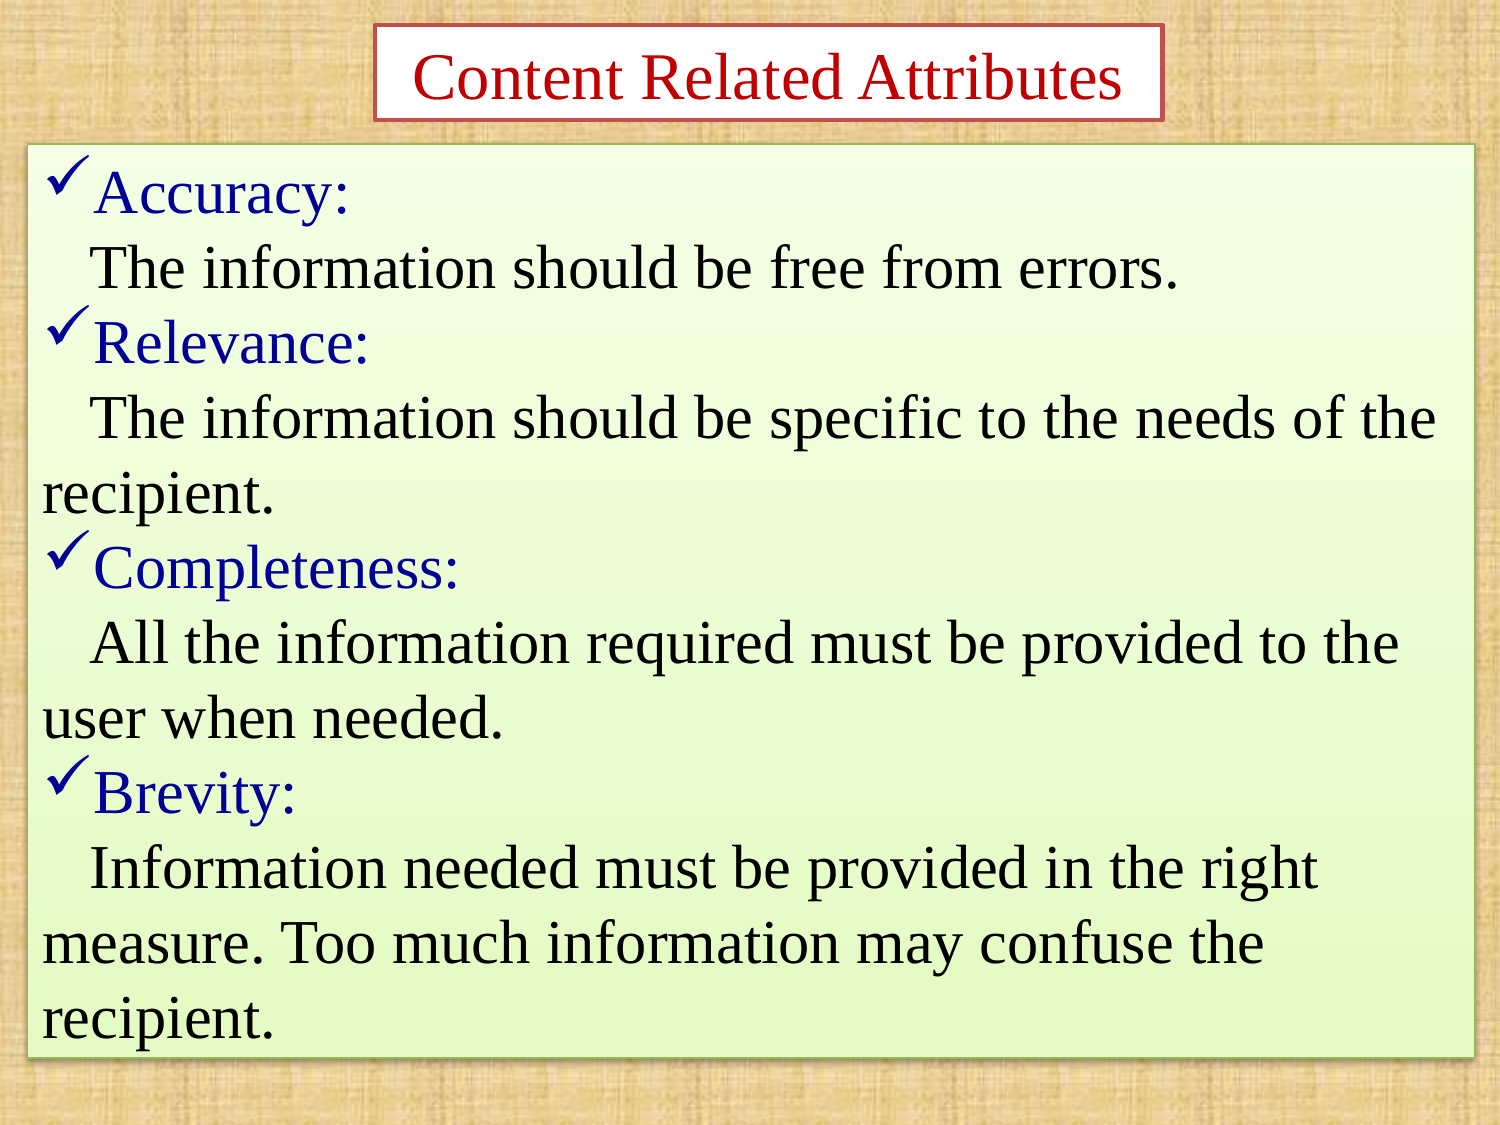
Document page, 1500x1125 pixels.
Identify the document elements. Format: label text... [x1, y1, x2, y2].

text_box Accuracy: The information should be free from errors. Relevance: The information should be specific to the needs of the recipient. Completeness: All the information required must be provided to the user when needed. Brevity: Information needed must be provided in the right measure. Too much information may confuse the recipient. [27, 143, 1476, 1059]
text_box Content Related Attributes [373, 23, 1165, 122]
picture [0, 0, 1500, 1125]
